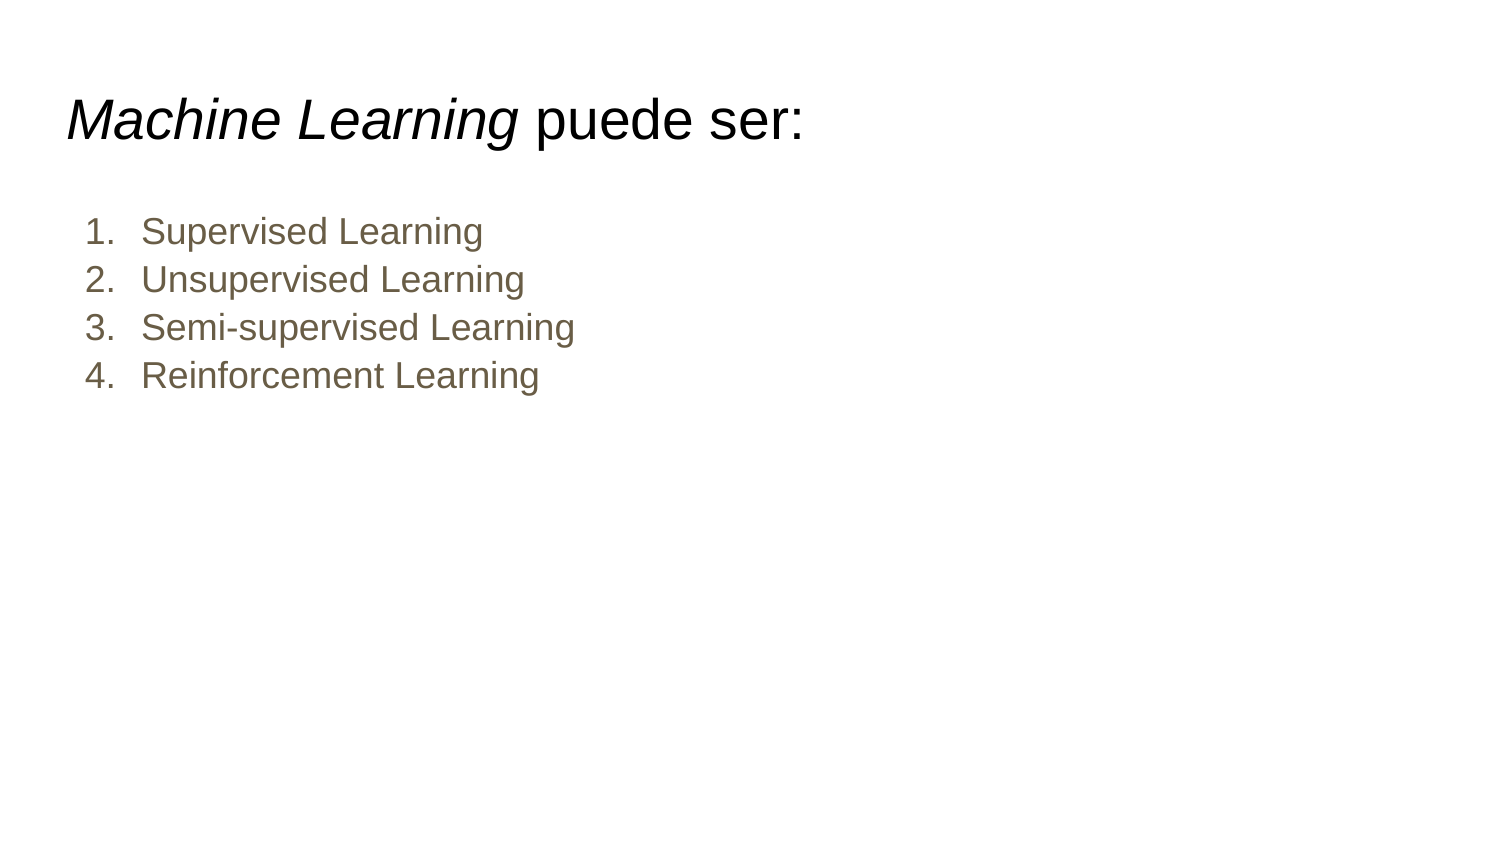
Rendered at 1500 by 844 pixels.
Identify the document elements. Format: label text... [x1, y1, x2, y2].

title Machine Learning puede ser: [51, 72, 1449, 167]
list Supervised Learning Unsupervised Learning Semi-supervised Learning Reinforcement Learning [51, 189, 1449, 750]
